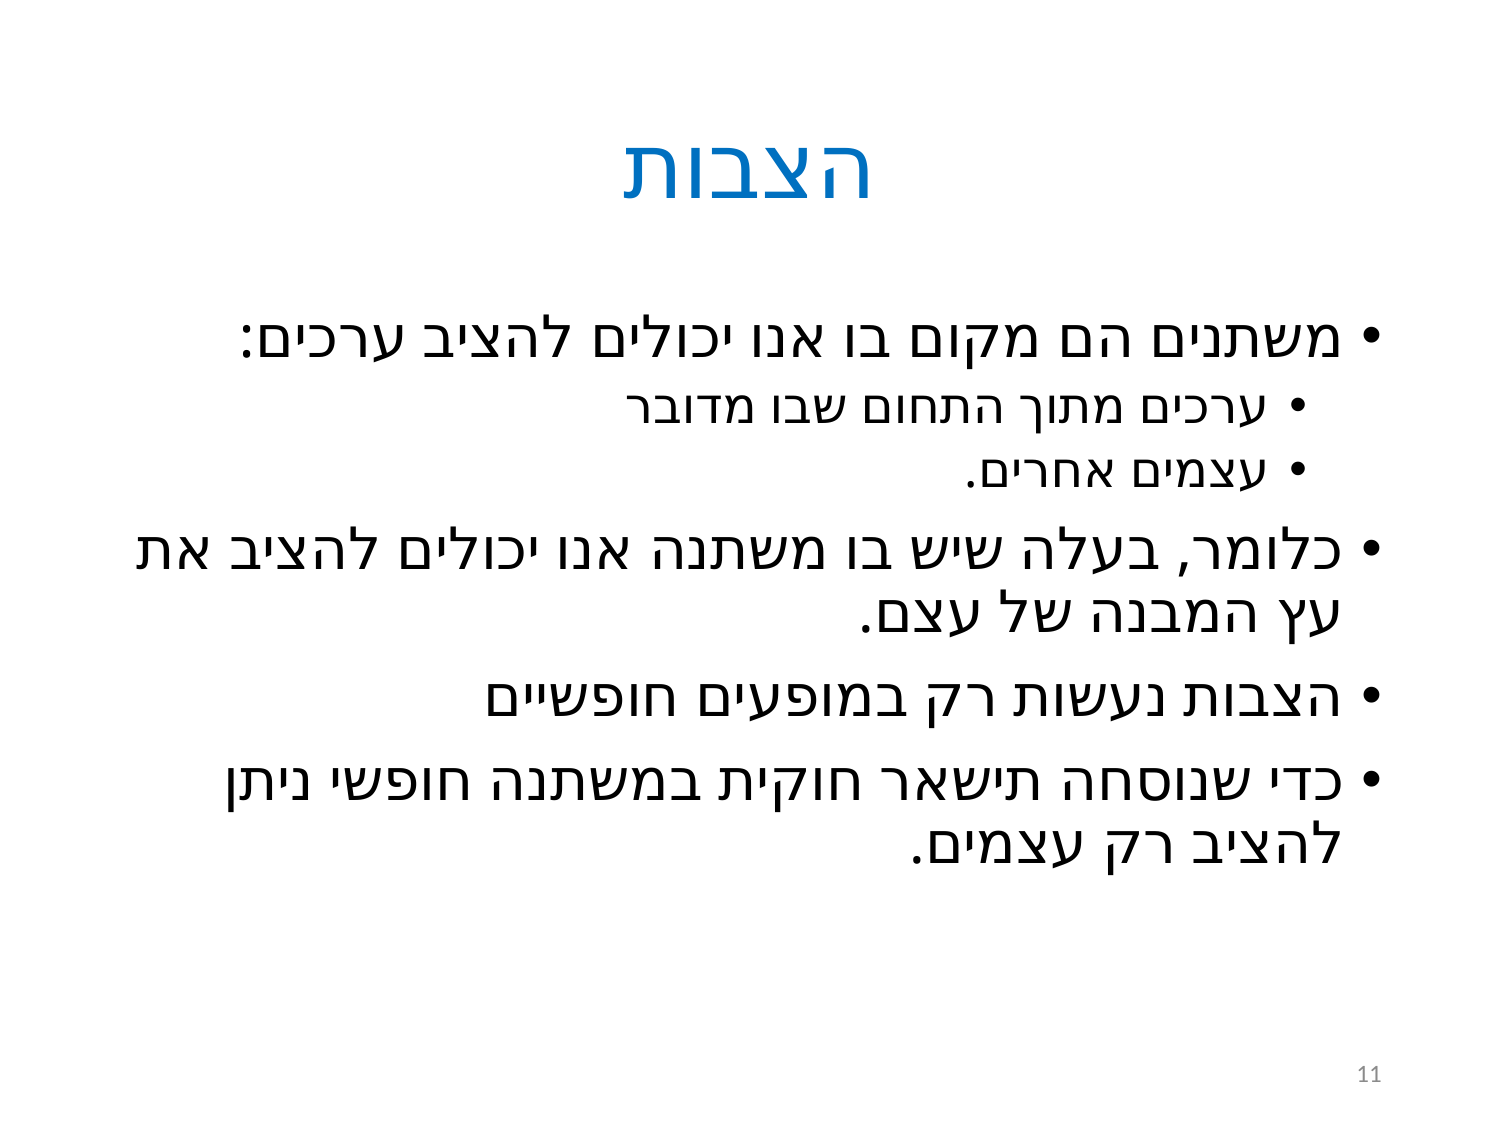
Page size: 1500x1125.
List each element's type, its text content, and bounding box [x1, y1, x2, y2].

list משתנים הם מקום בו אנו יכולים להציב ערכים: ערכים מתוך התחום שבו מדובר עצמים אחרים. כלומר, בעלה שיש בו משתנה אנו יכולים להציב את עץ המבנה של עצם. הצבות נעשות רק במופעים חופשיים כדי שנוסחה תישאר חוקית במשתנה חופשי ניתן להציב רק עצמים. [103, 299, 1397, 1014]
slide_number 11 [1059, 1042, 1397, 1103]
title הצבות [103, 59, 1397, 278]
